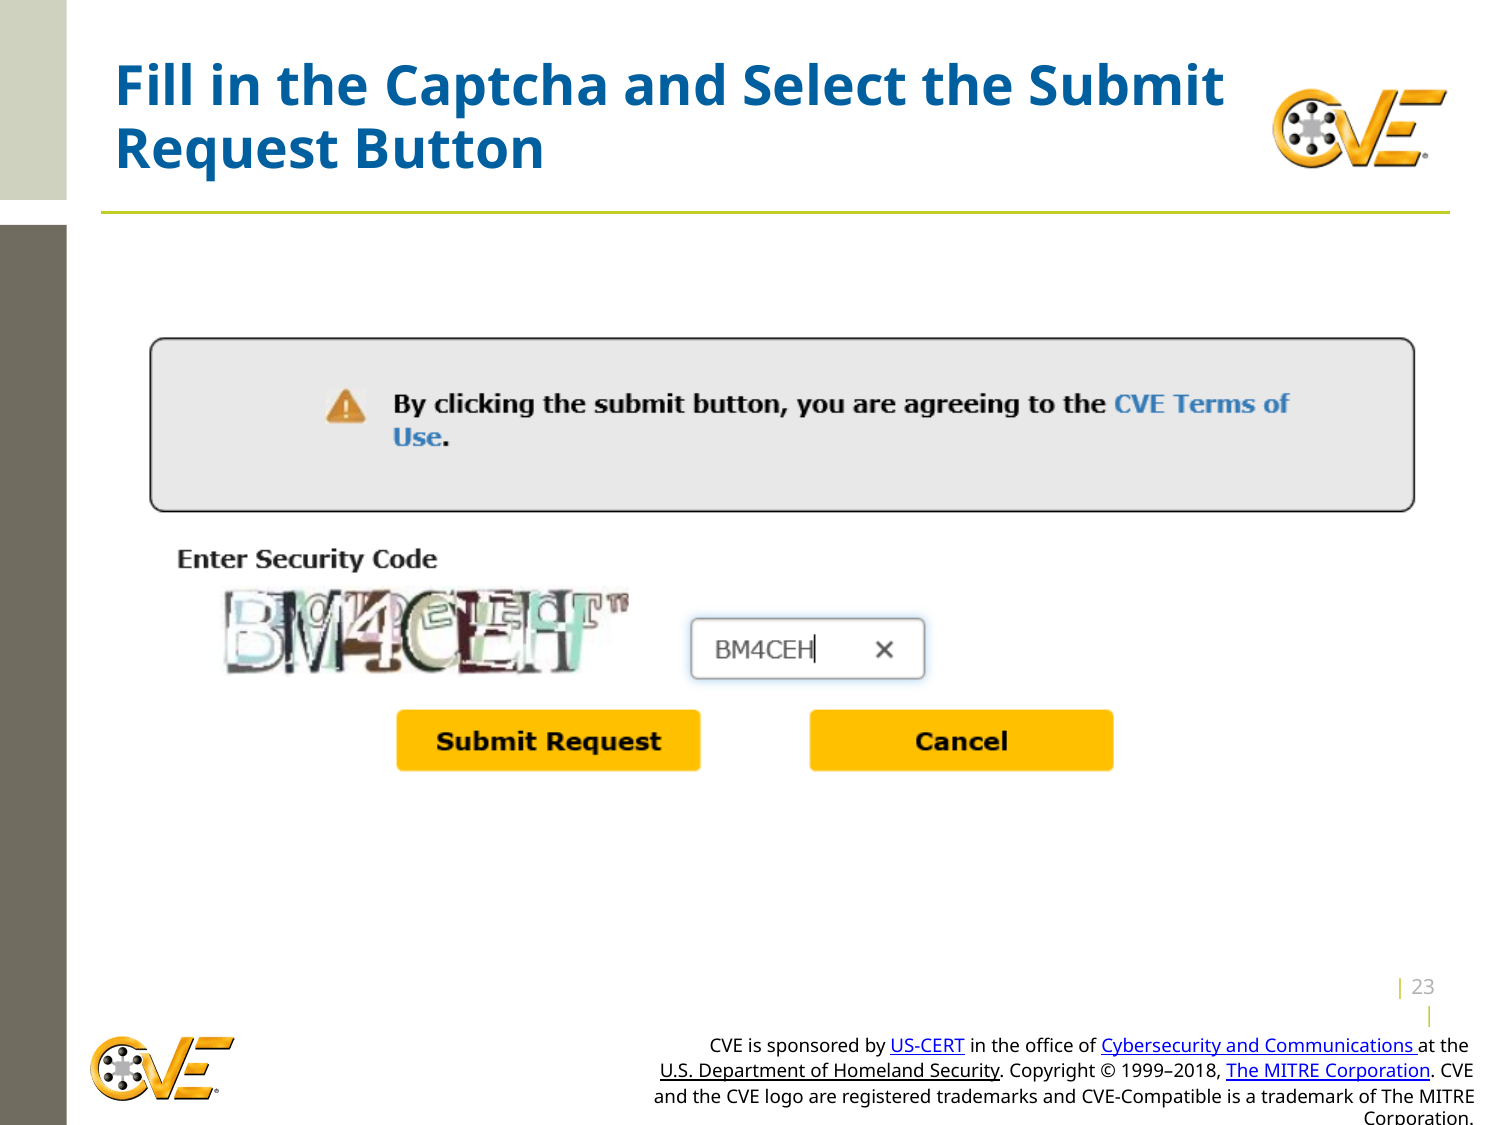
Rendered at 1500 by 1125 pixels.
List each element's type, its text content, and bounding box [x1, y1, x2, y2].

slide_number | 23 | [1368, 1004, 1450, 1035]
picture [1269, 85, 1450, 172]
picture [87, 1033, 237, 1104]
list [99, 311, 1450, 812]
title Fill in the Captcha and Select the Submit Request Button [99, 45, 1248, 188]
